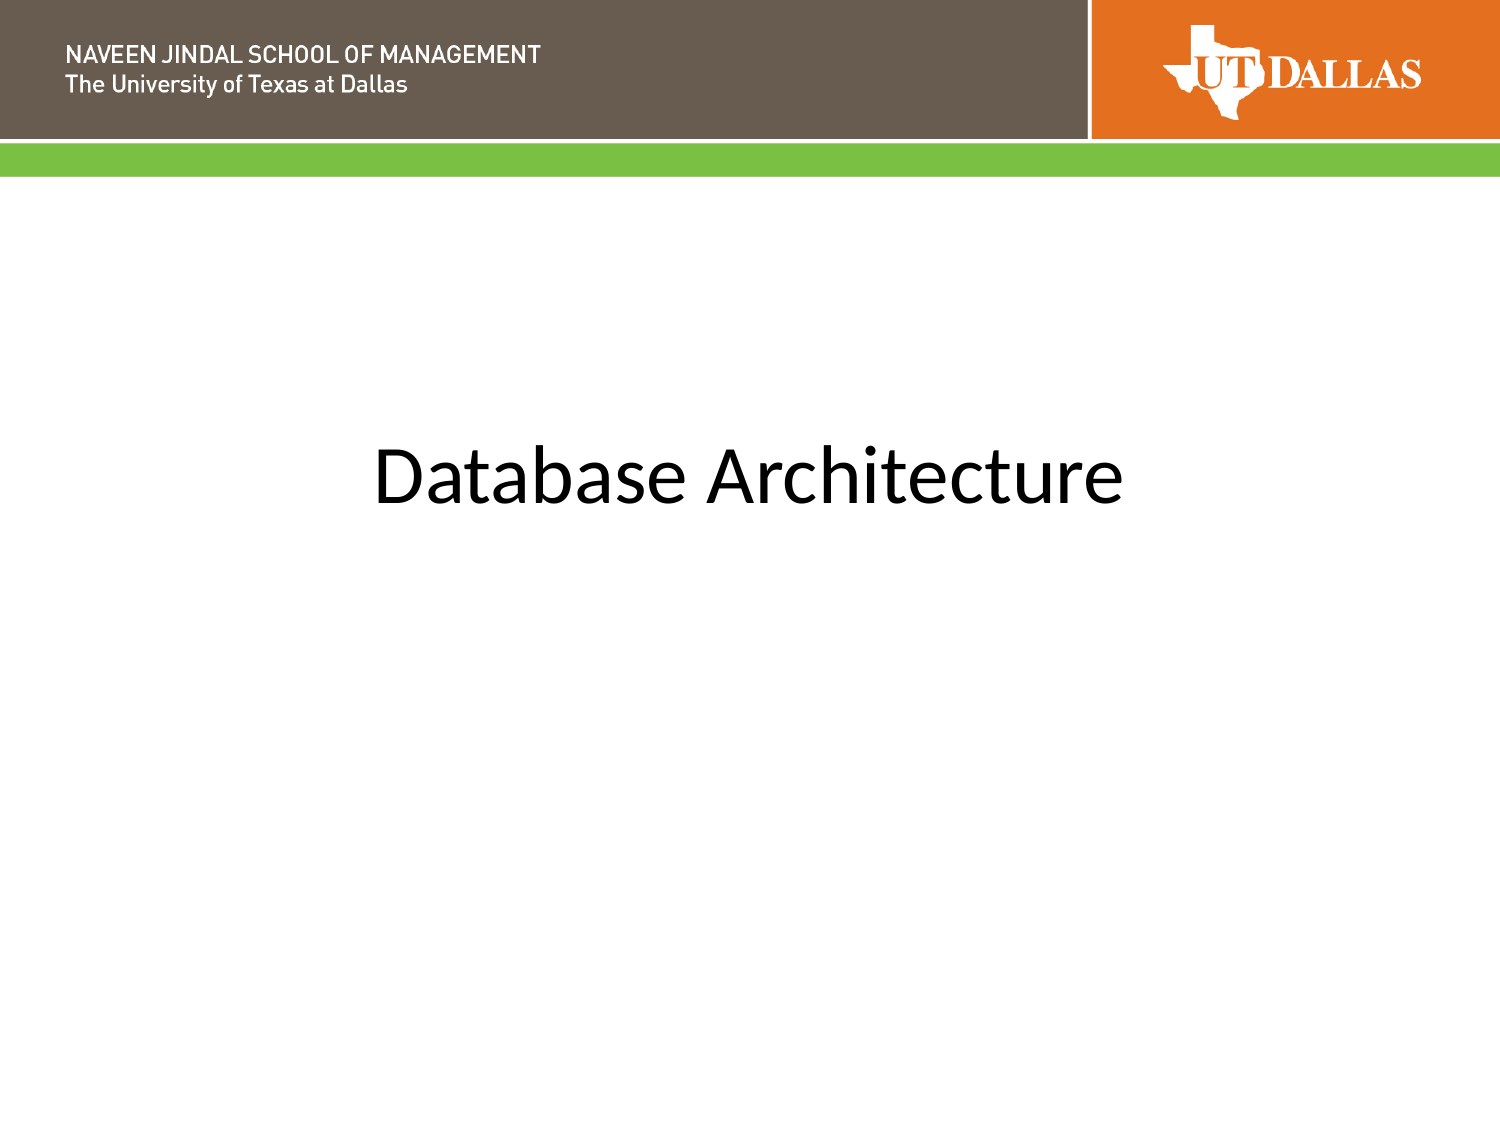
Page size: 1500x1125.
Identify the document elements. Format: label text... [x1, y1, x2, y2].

picture [0, 0, 1500, 1125]
title Database Architecture [112, 349, 1388, 591]
